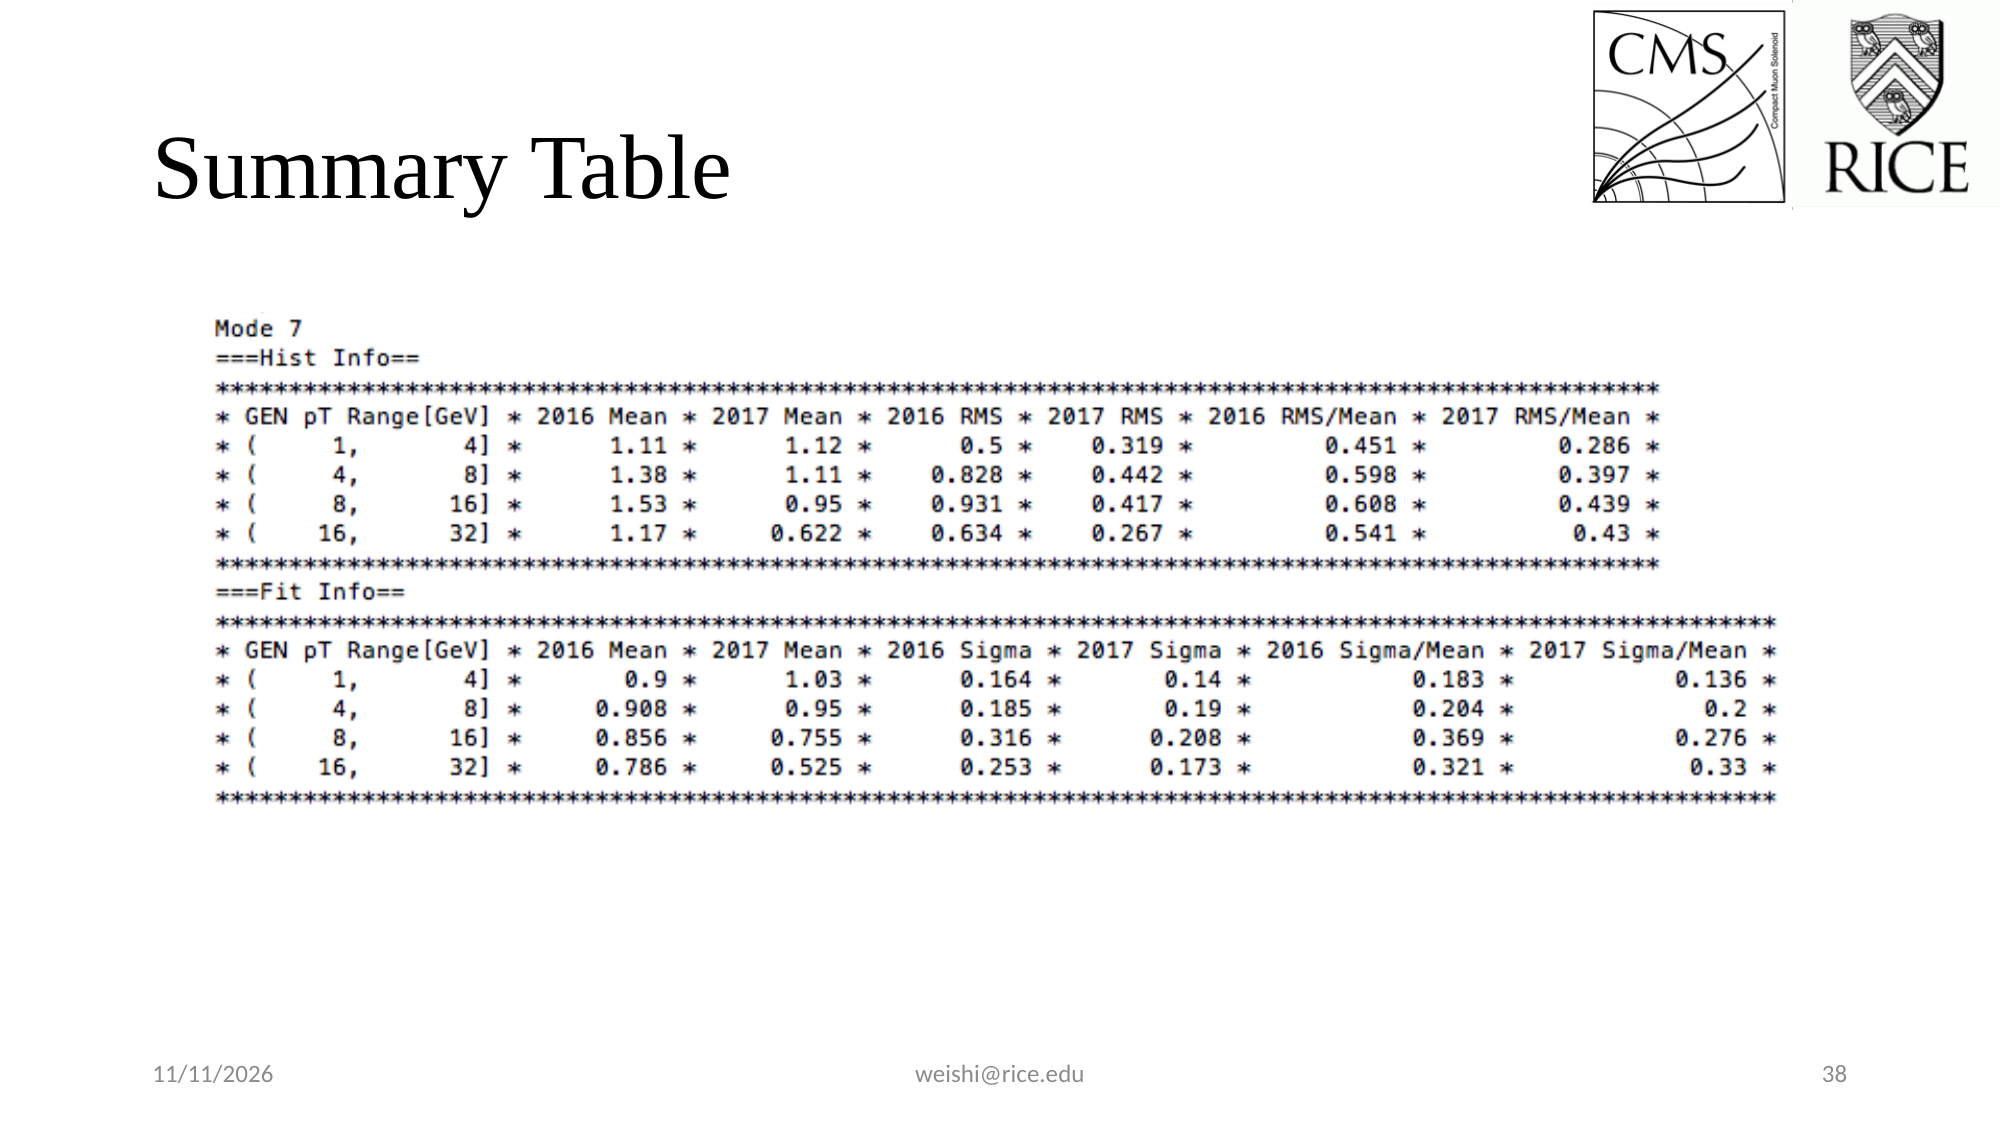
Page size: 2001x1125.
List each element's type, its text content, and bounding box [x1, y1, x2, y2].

picture [210, 312, 1788, 811]
footer weishi@rice.edu [662, 1042, 1338, 1103]
slide_number 38 [1412, 1042, 1863, 1103]
picture [1586, 0, 2000, 210]
title Summary Table [137, 59, 1863, 278]
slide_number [137, 1042, 588, 1103]
